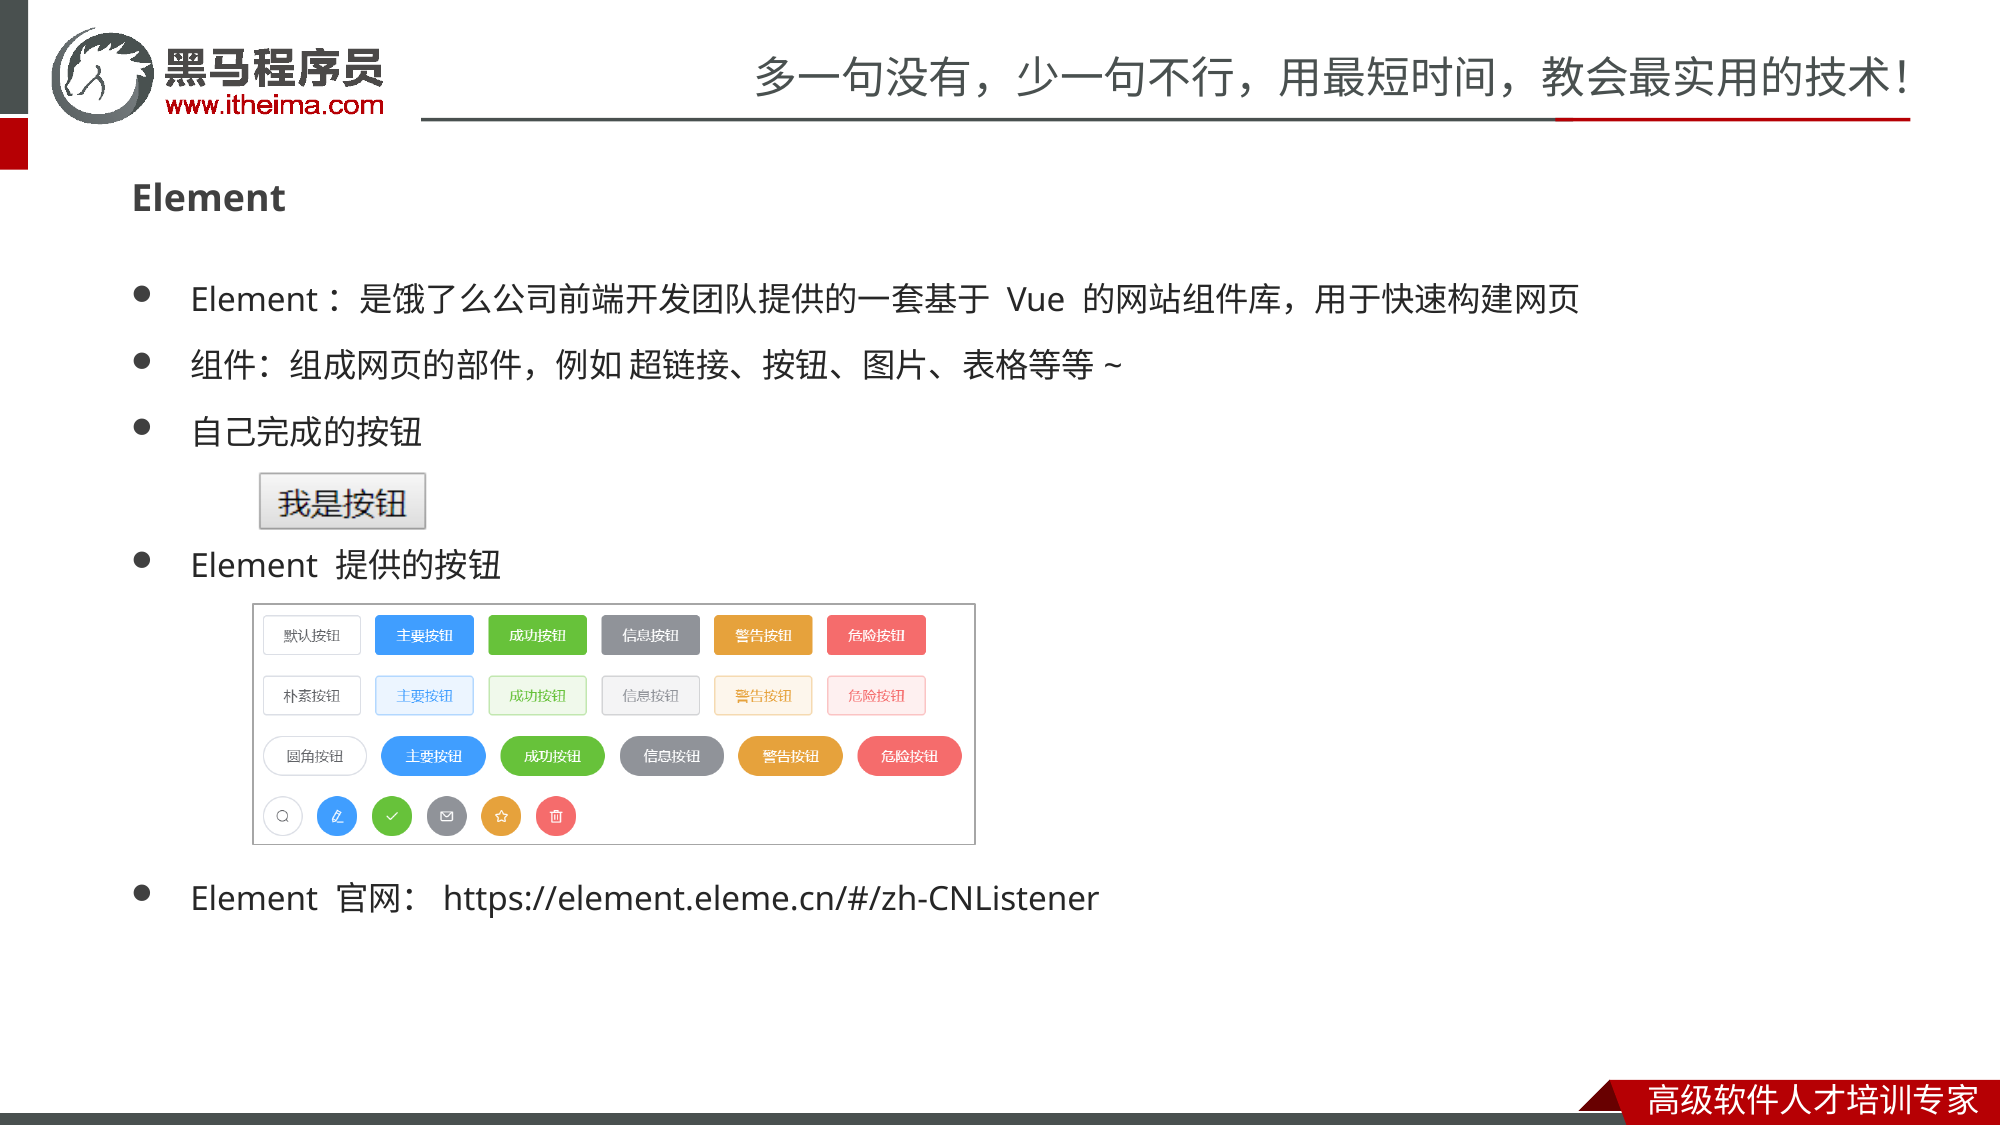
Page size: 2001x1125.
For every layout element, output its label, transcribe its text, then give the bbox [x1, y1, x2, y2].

list Element [116, 154, 1880, 239]
picture [50, 26, 384, 125]
picture [253, 604, 975, 845]
picture [253, 468, 436, 538]
text_box Element：是饿了么公司前端开发团队提供的一套基于 Vue 的网站组件库，用于快速构建网页 组件：组成网页的部件，例如 超链接、按钮、图片、表格等等~ 自己完成的按钮 Element 提供的按钮 Element 官网：https://element.eleme.cn/#/zh-CNListener [116, 250, 1880, 1014]
